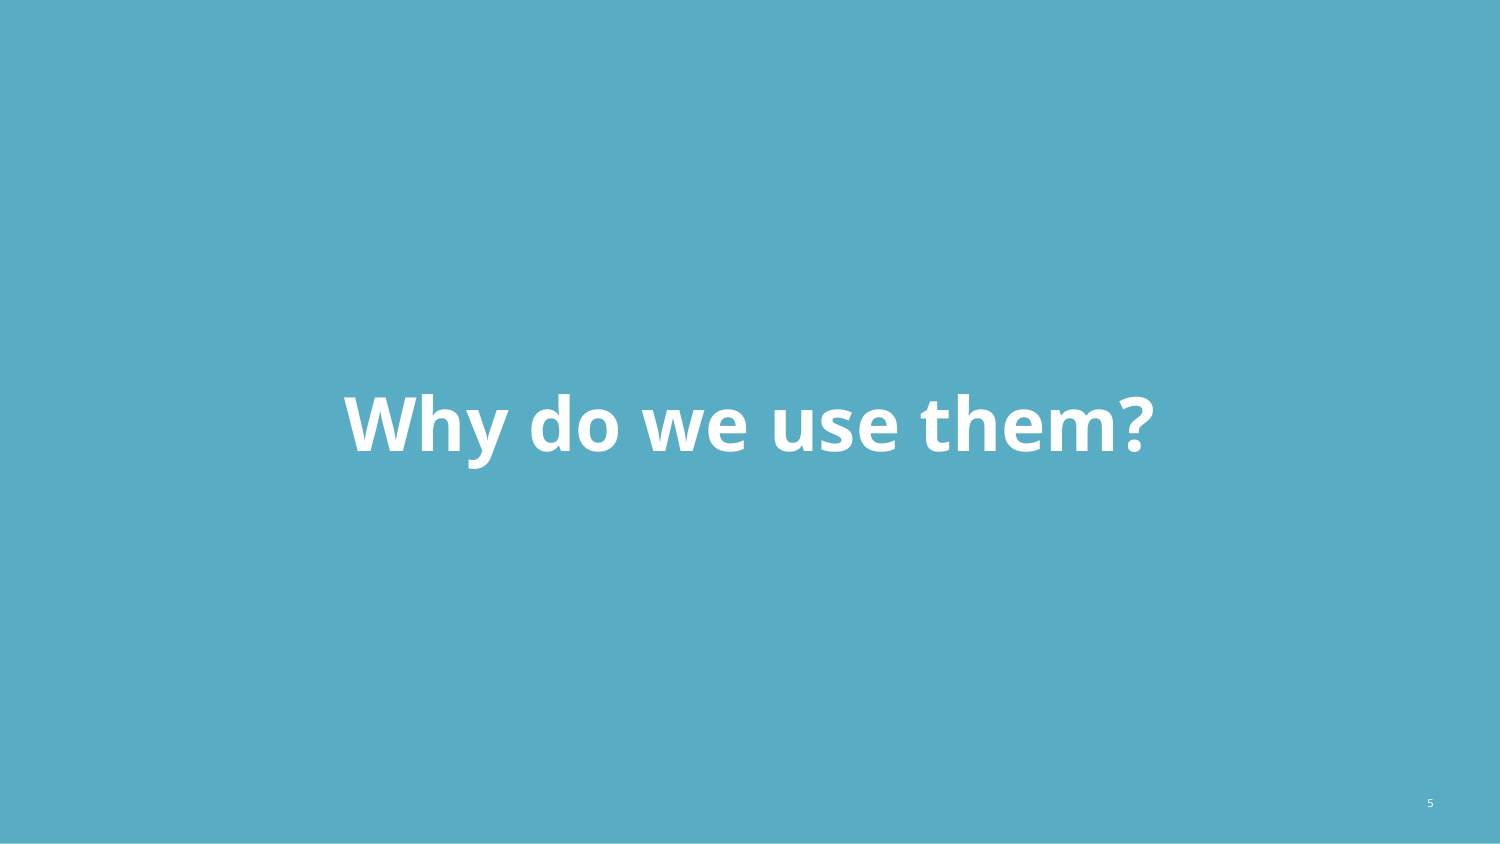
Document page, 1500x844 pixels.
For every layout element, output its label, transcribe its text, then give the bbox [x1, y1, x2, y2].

slide_number ‹#› [1388, 781, 1449, 827]
title Why do we use them? [51, 352, 1449, 491]
